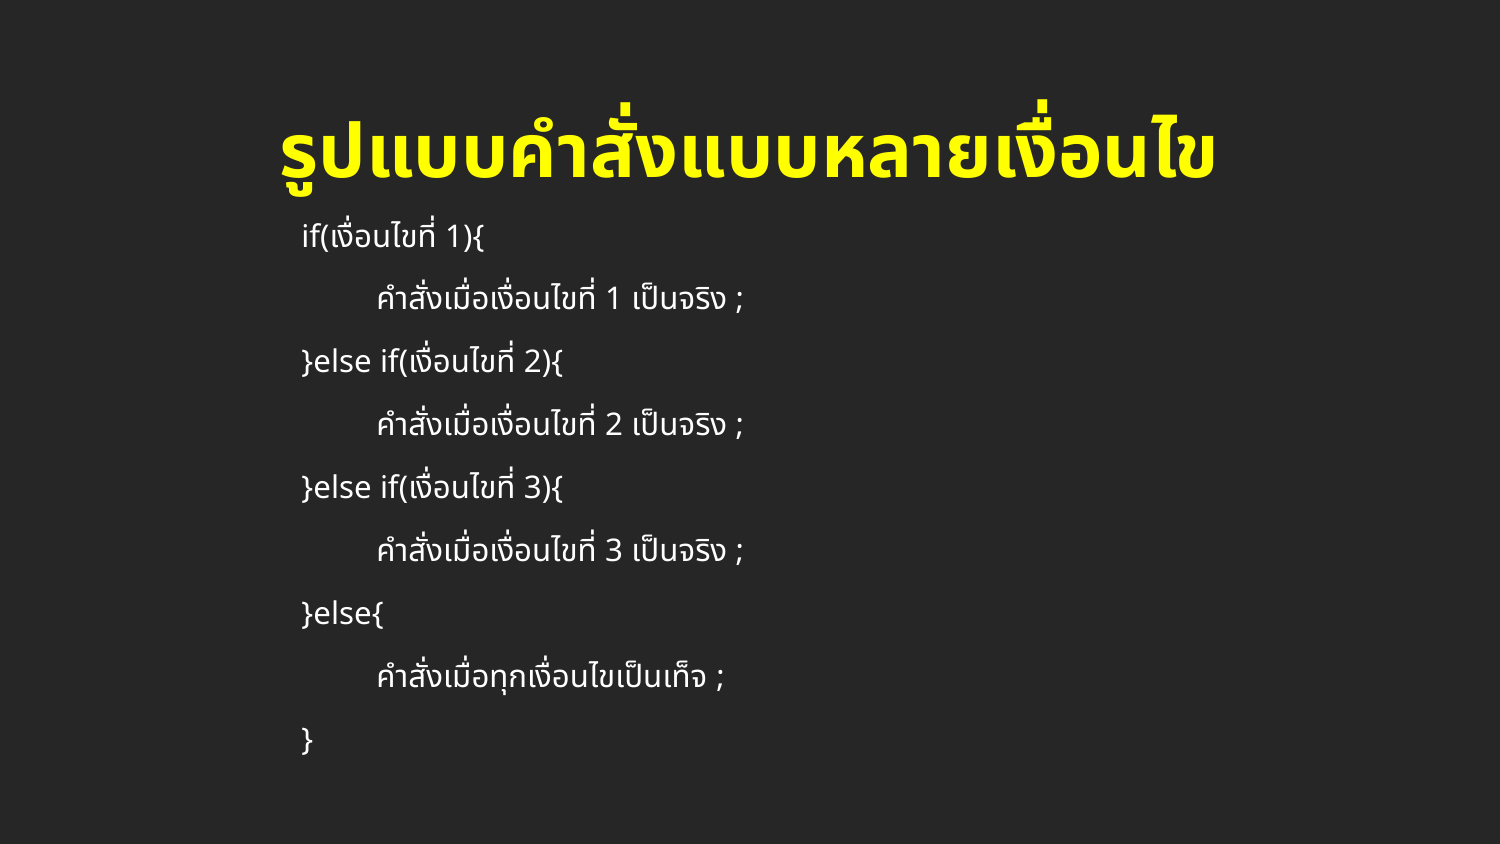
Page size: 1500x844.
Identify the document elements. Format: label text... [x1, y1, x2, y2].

text_box if(เงื่อนไขที่ 1){ คำสั่งเมื่อเงื่อนไขที่ 1 เป็นจริง ; }else if(เงื่อนไขที่ 2){ คำสั่งเมื่อเงื่อนไขที่ 2 เป็นจริง ; }else if(เงื่อนไขที่ 3){ คำสั่งเมื่อเงื่อนไขที่ 3 เป็นจริง ; }else{ คำสั่งเมื่อทุกเงื่อนไขเป็นเท็จ ; } [286, 205, 1214, 828]
list รูปแบบคำสั่งแบบหลายเงื่อนไข [0, 100, 1500, 195]
